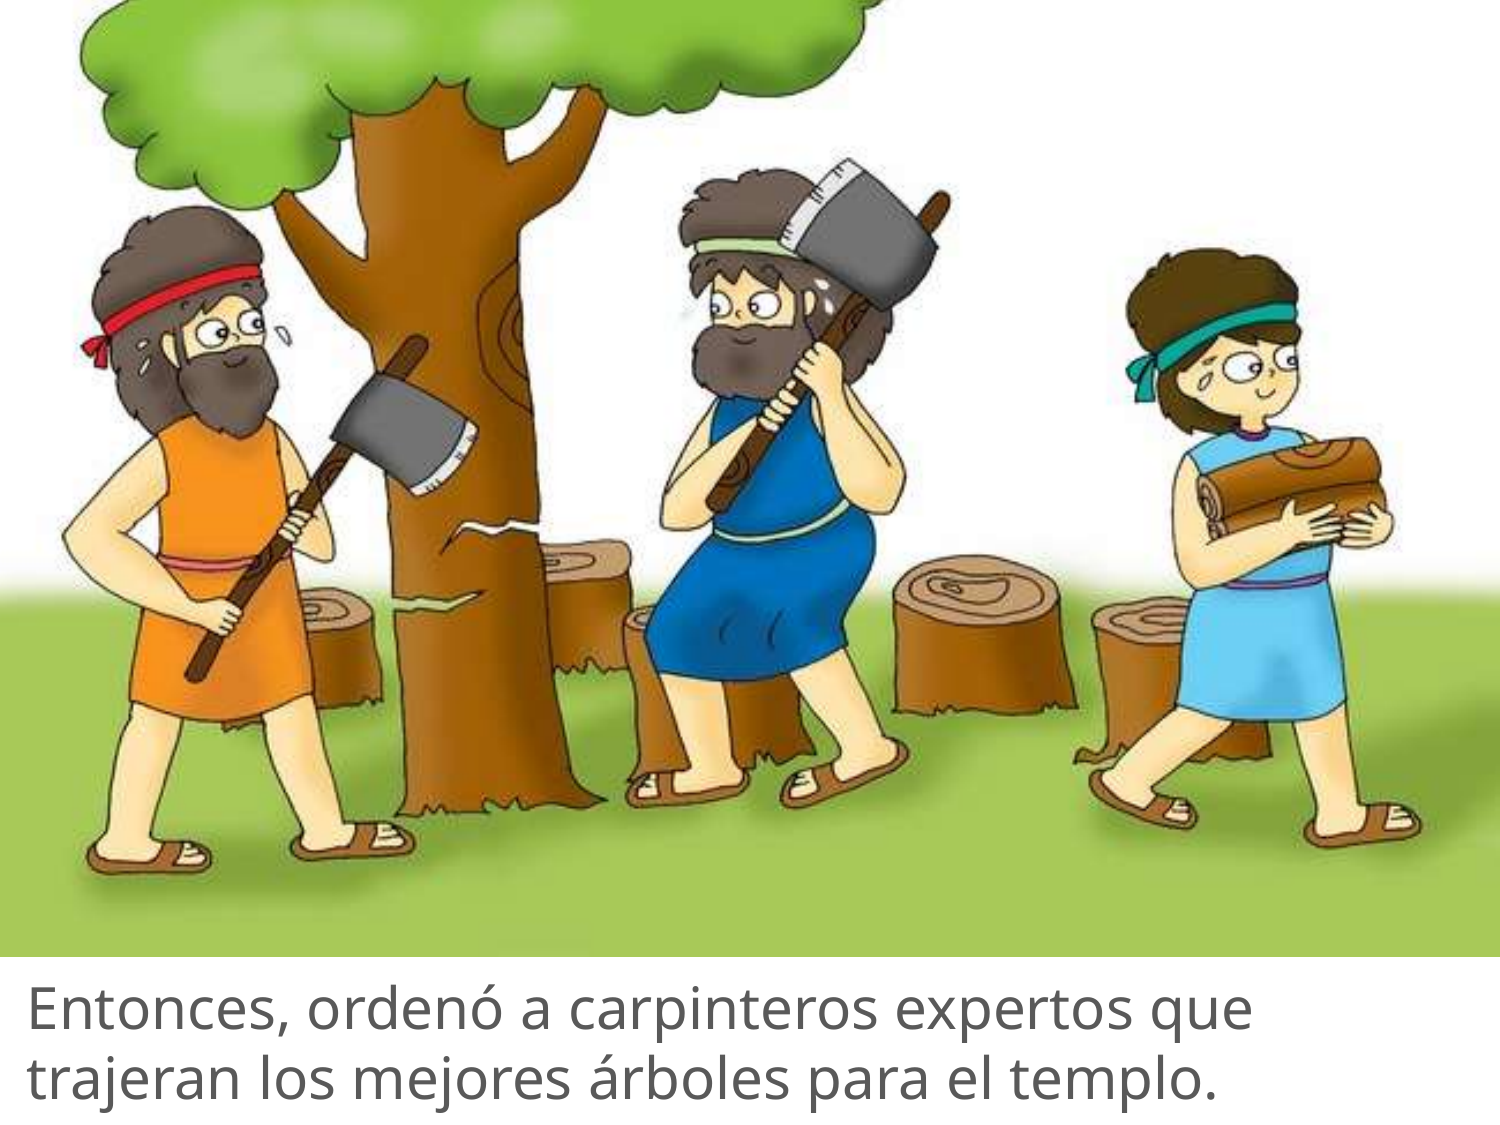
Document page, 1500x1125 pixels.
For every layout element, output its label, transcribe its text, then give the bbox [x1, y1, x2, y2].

picture [0, 0, 1500, 957]
text_box Entonces, ordenó a carpinteros expertos que trajeran los mejores árboles para el templo. [11, 965, 1483, 1119]
